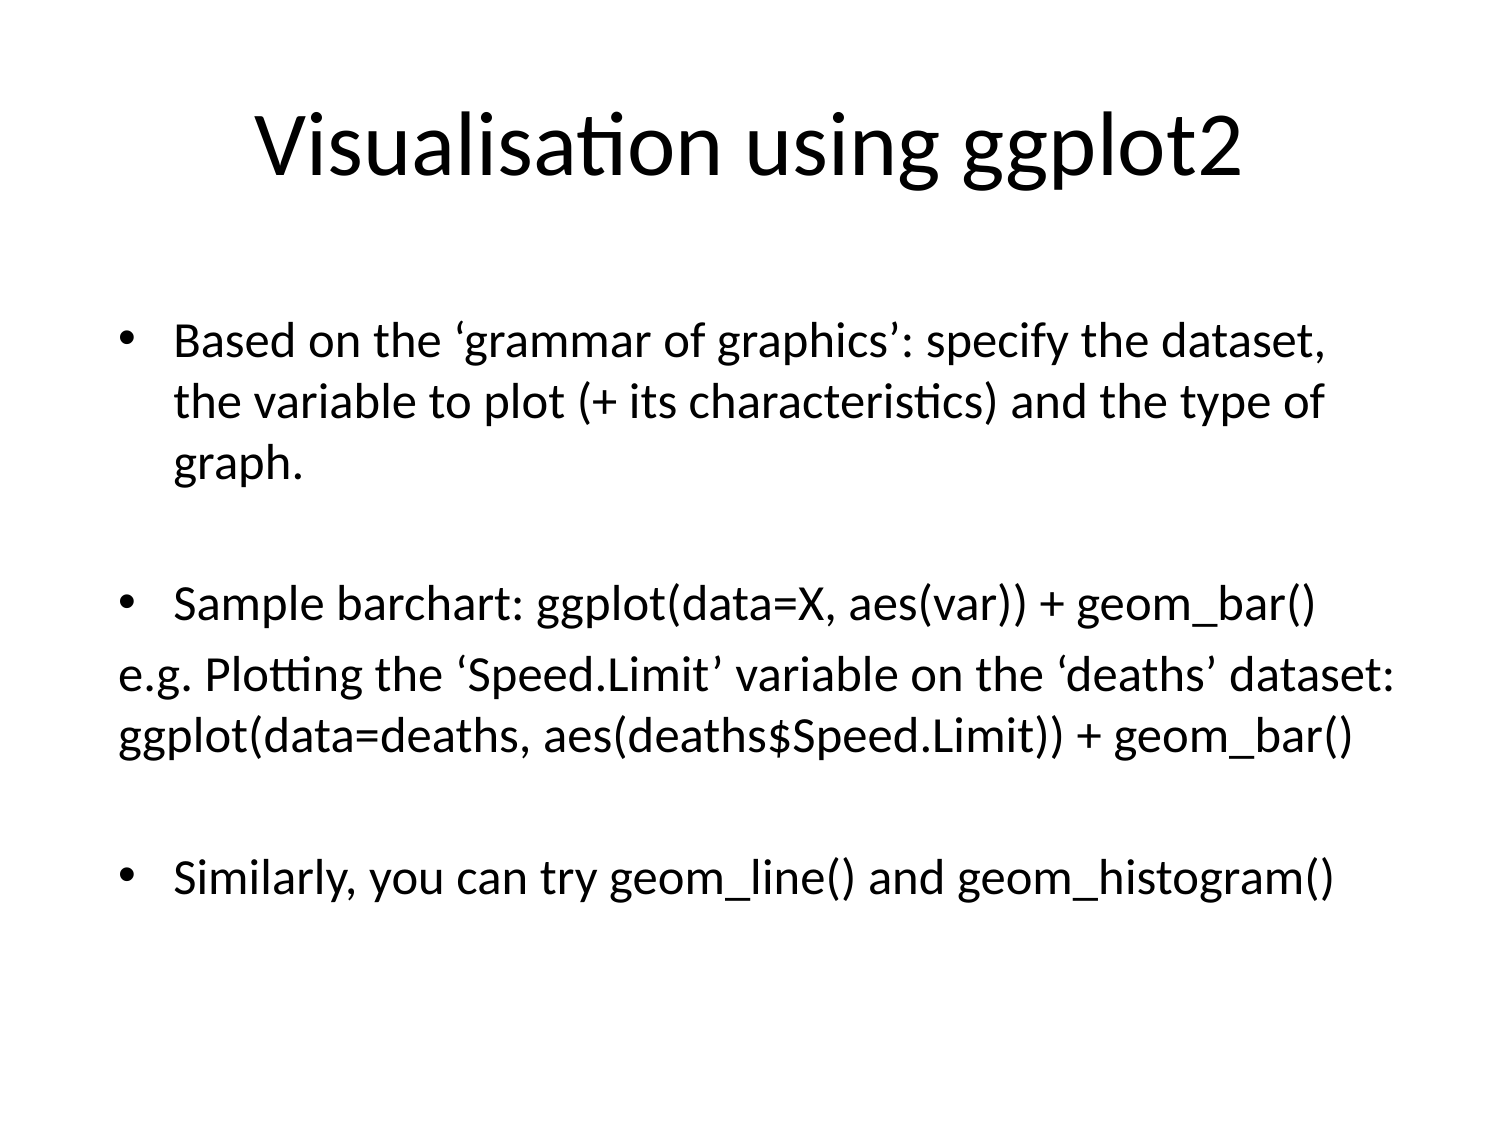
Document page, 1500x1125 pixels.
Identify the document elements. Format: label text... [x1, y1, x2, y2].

title Visualisation using ggplot2 [75, 45, 1425, 233]
list Based on the ‘grammar of graphics’: specify the dataset, the variable to plot (+ its characteristics) and the type of graph. Sample barchart: ggplot(data=X, aes(var)) + geom_bar() e.g. Plotting the ‘Speed.Limit’ variable on the ‘deaths’ dataset: ggplot(data=deaths, aes(deaths$Speed.Limit)) + geom_bar() Similarly, you can try geom_line() and geom_histogram() [103, 299, 1414, 1002]
